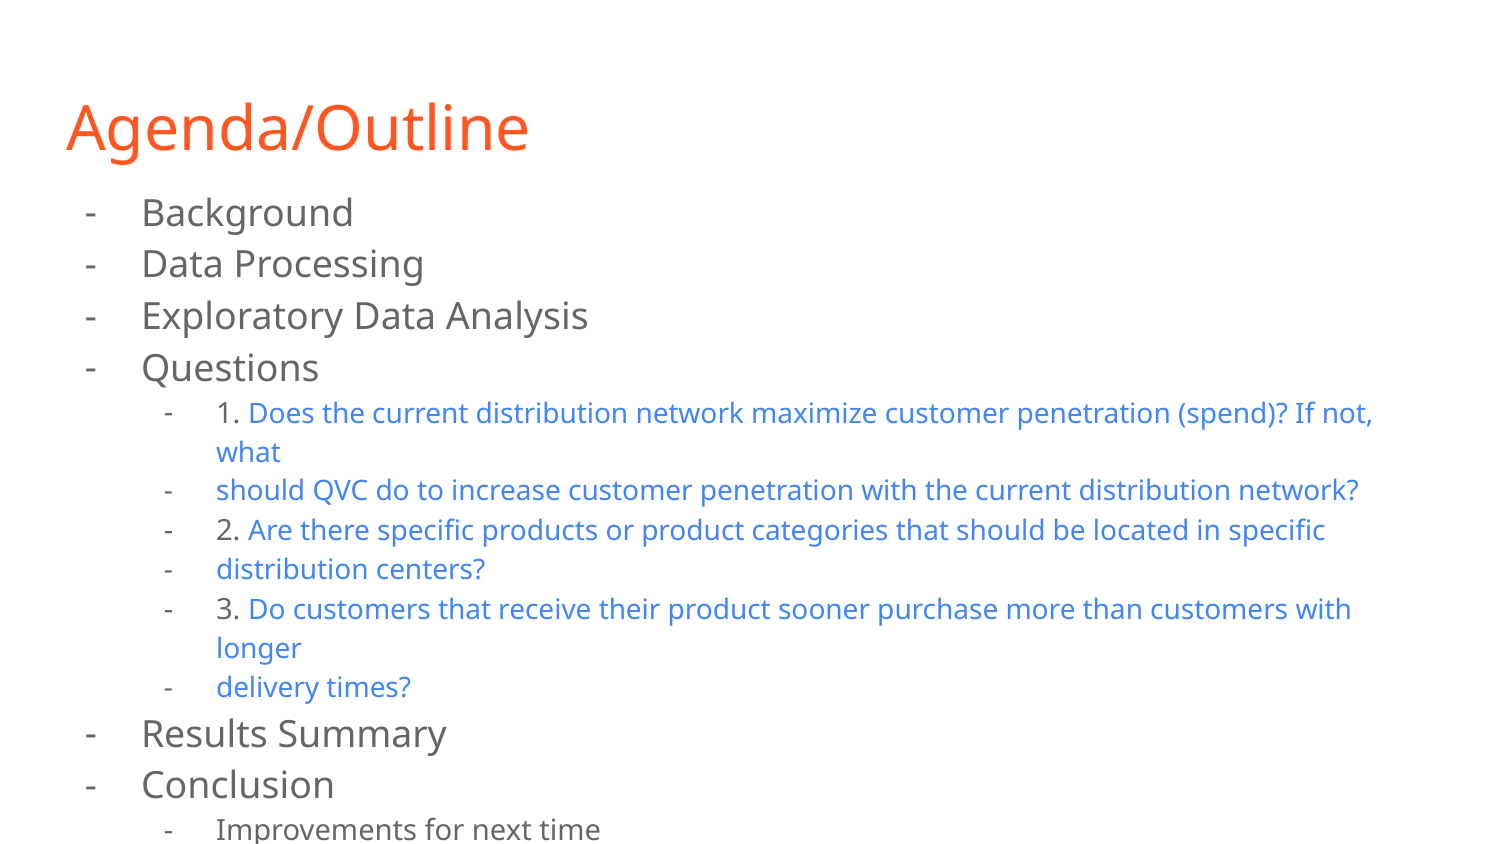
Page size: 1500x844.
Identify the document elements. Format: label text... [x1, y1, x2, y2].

title Agenda/Outline [51, 72, 1449, 166]
list Background Data Processing Exploratory Data Analysis Questions 1. Does the current distribution network maximize customer penetration (spend)? If not, what should QVC do to increase customer penetration with the current distribution network? 2. Are there specific products or product categories that should be located in specific distribution centers? 3. Do customers that receive their product sooner purchase more than customers with longer delivery times? Results Summary Conclusion Improvements for next time Takeaways/ questions [51, 166, 1449, 728]
